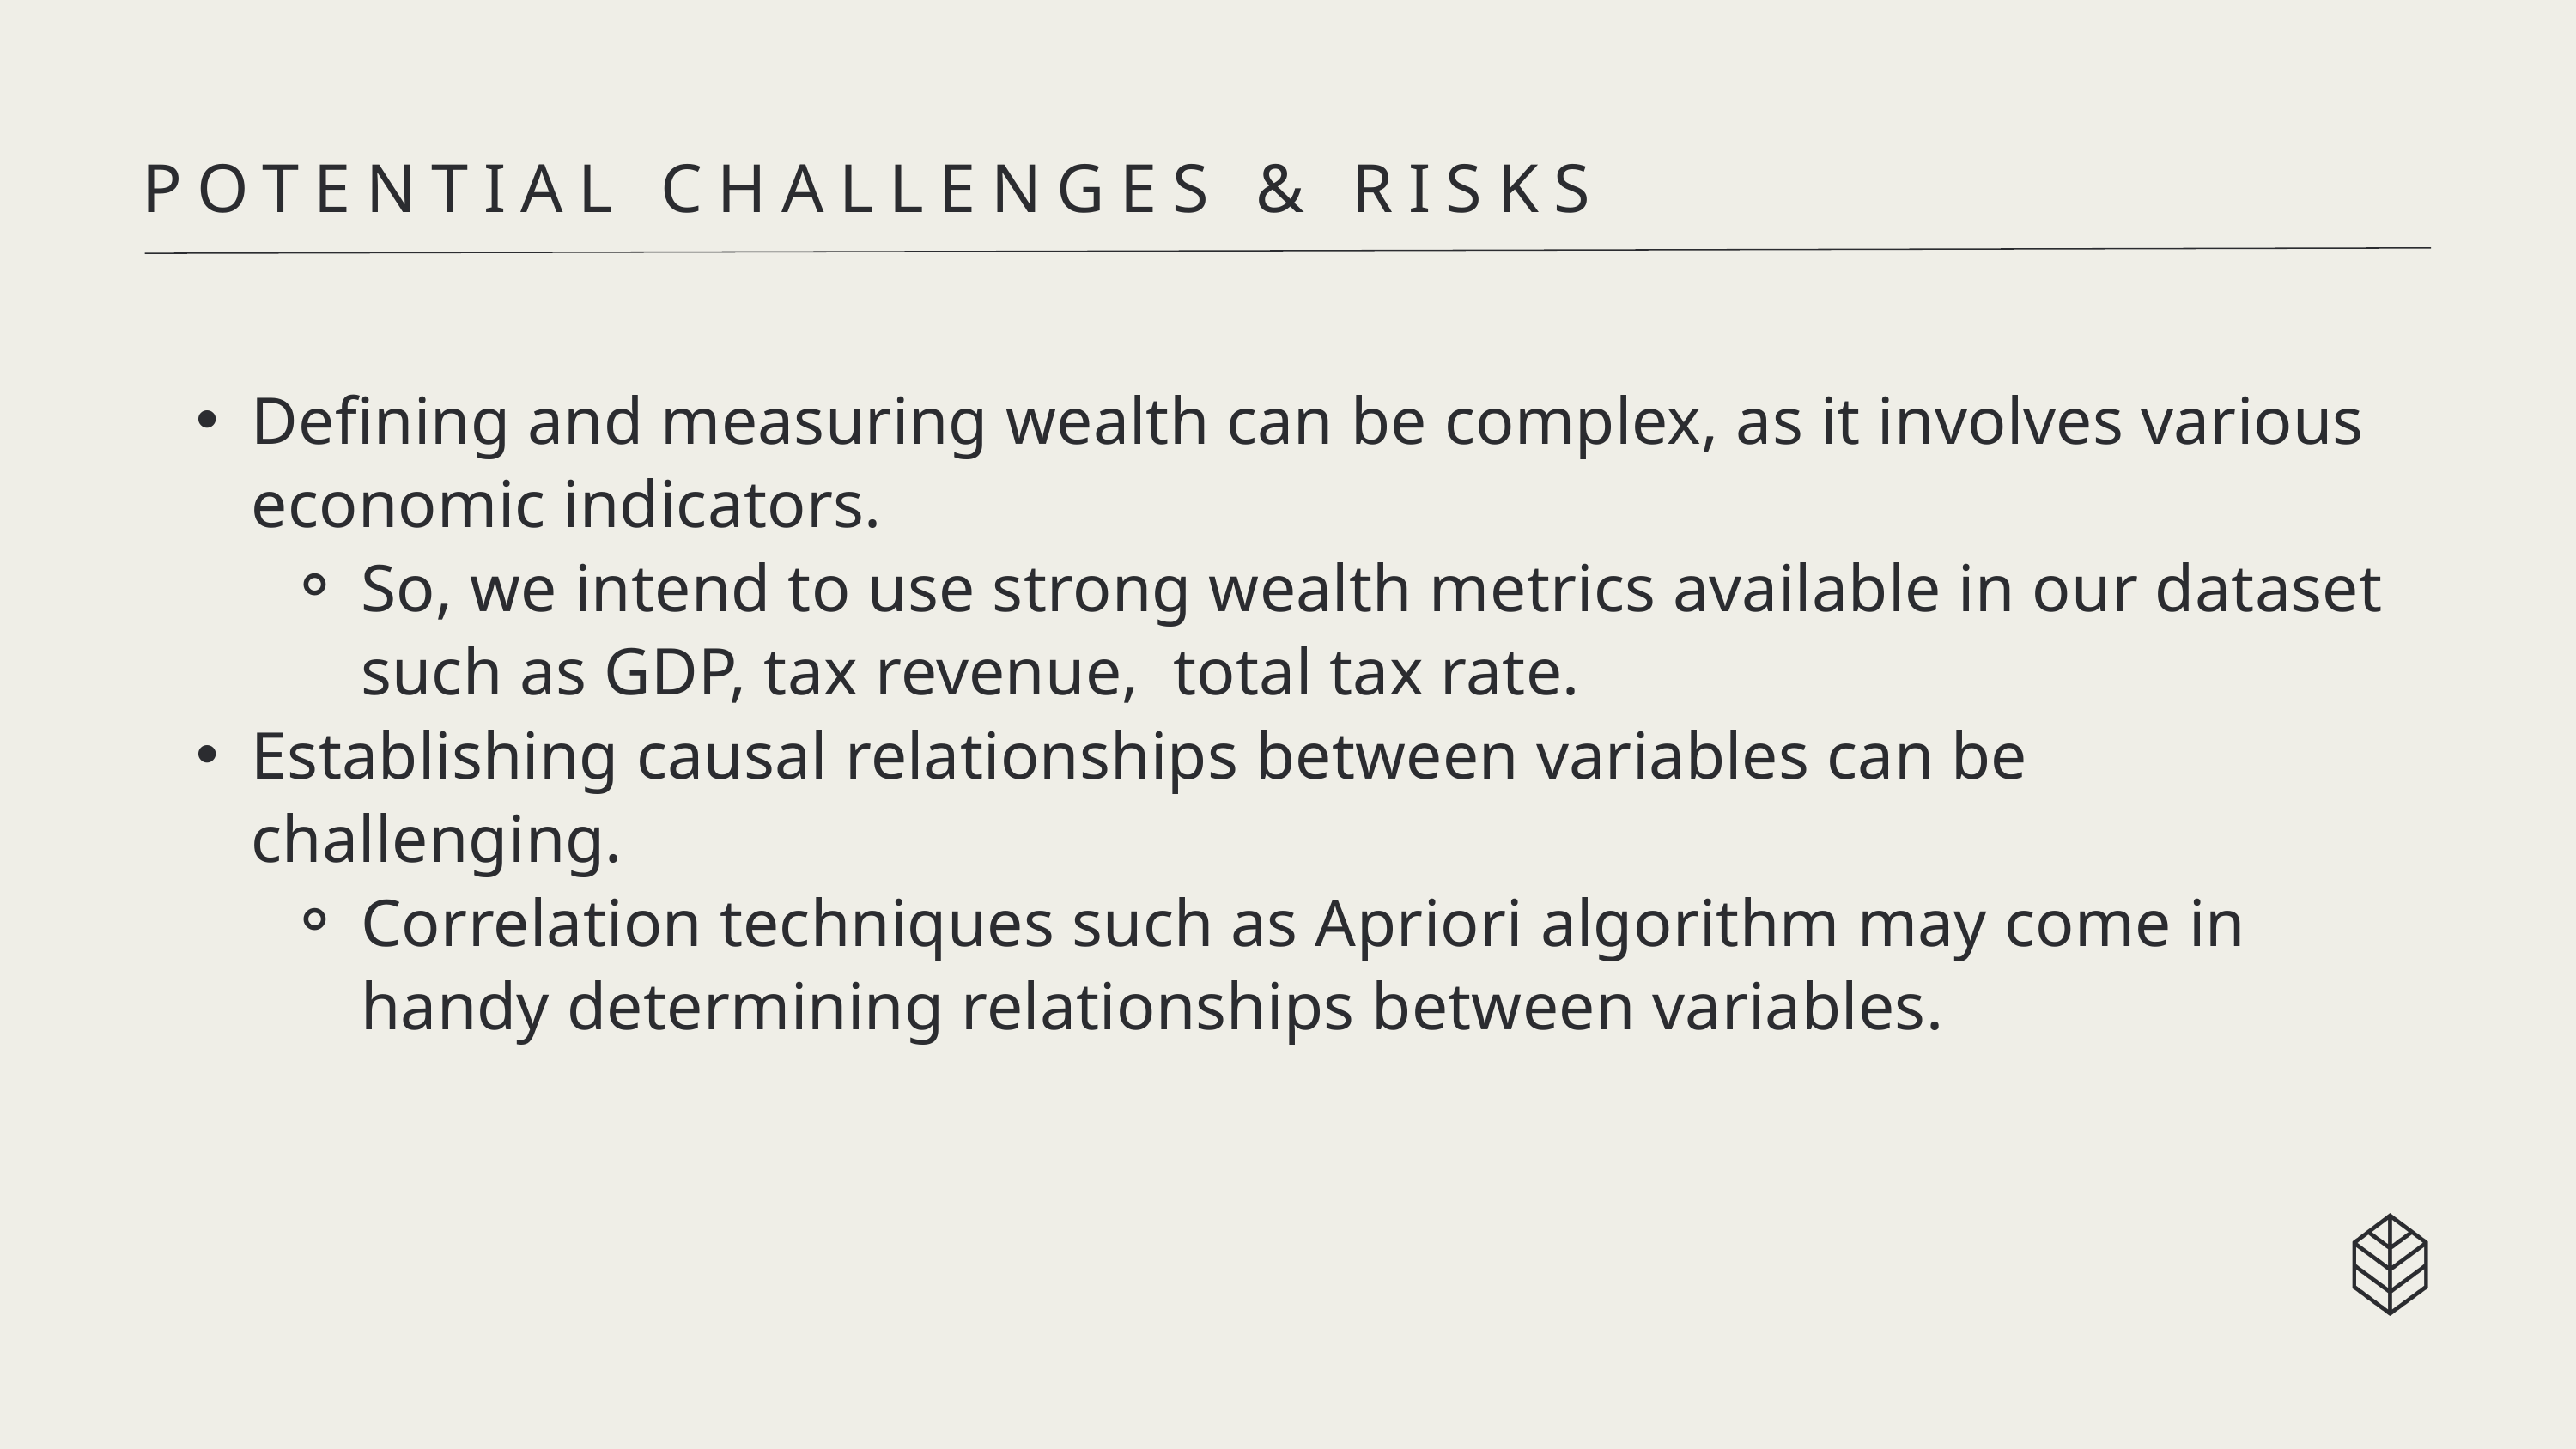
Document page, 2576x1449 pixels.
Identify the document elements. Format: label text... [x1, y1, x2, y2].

text_box POTENTIAL CHALLENGES & RISKS [142, 132, 2428, 226]
text_box [2352, 1213, 2428, 1316]
text_box Defining and measuring wealth can be complex, as it involves various economic indicators. So, we intend to use strong wealth metrics available in our dataset such as GDP, tax revenue, total tax rate. Establishing causal relationships between variables can be challenging. Correlation techniques such as Apriori algorithm may come in handy determining relationships between variables. [142, 373, 2390, 1043]
